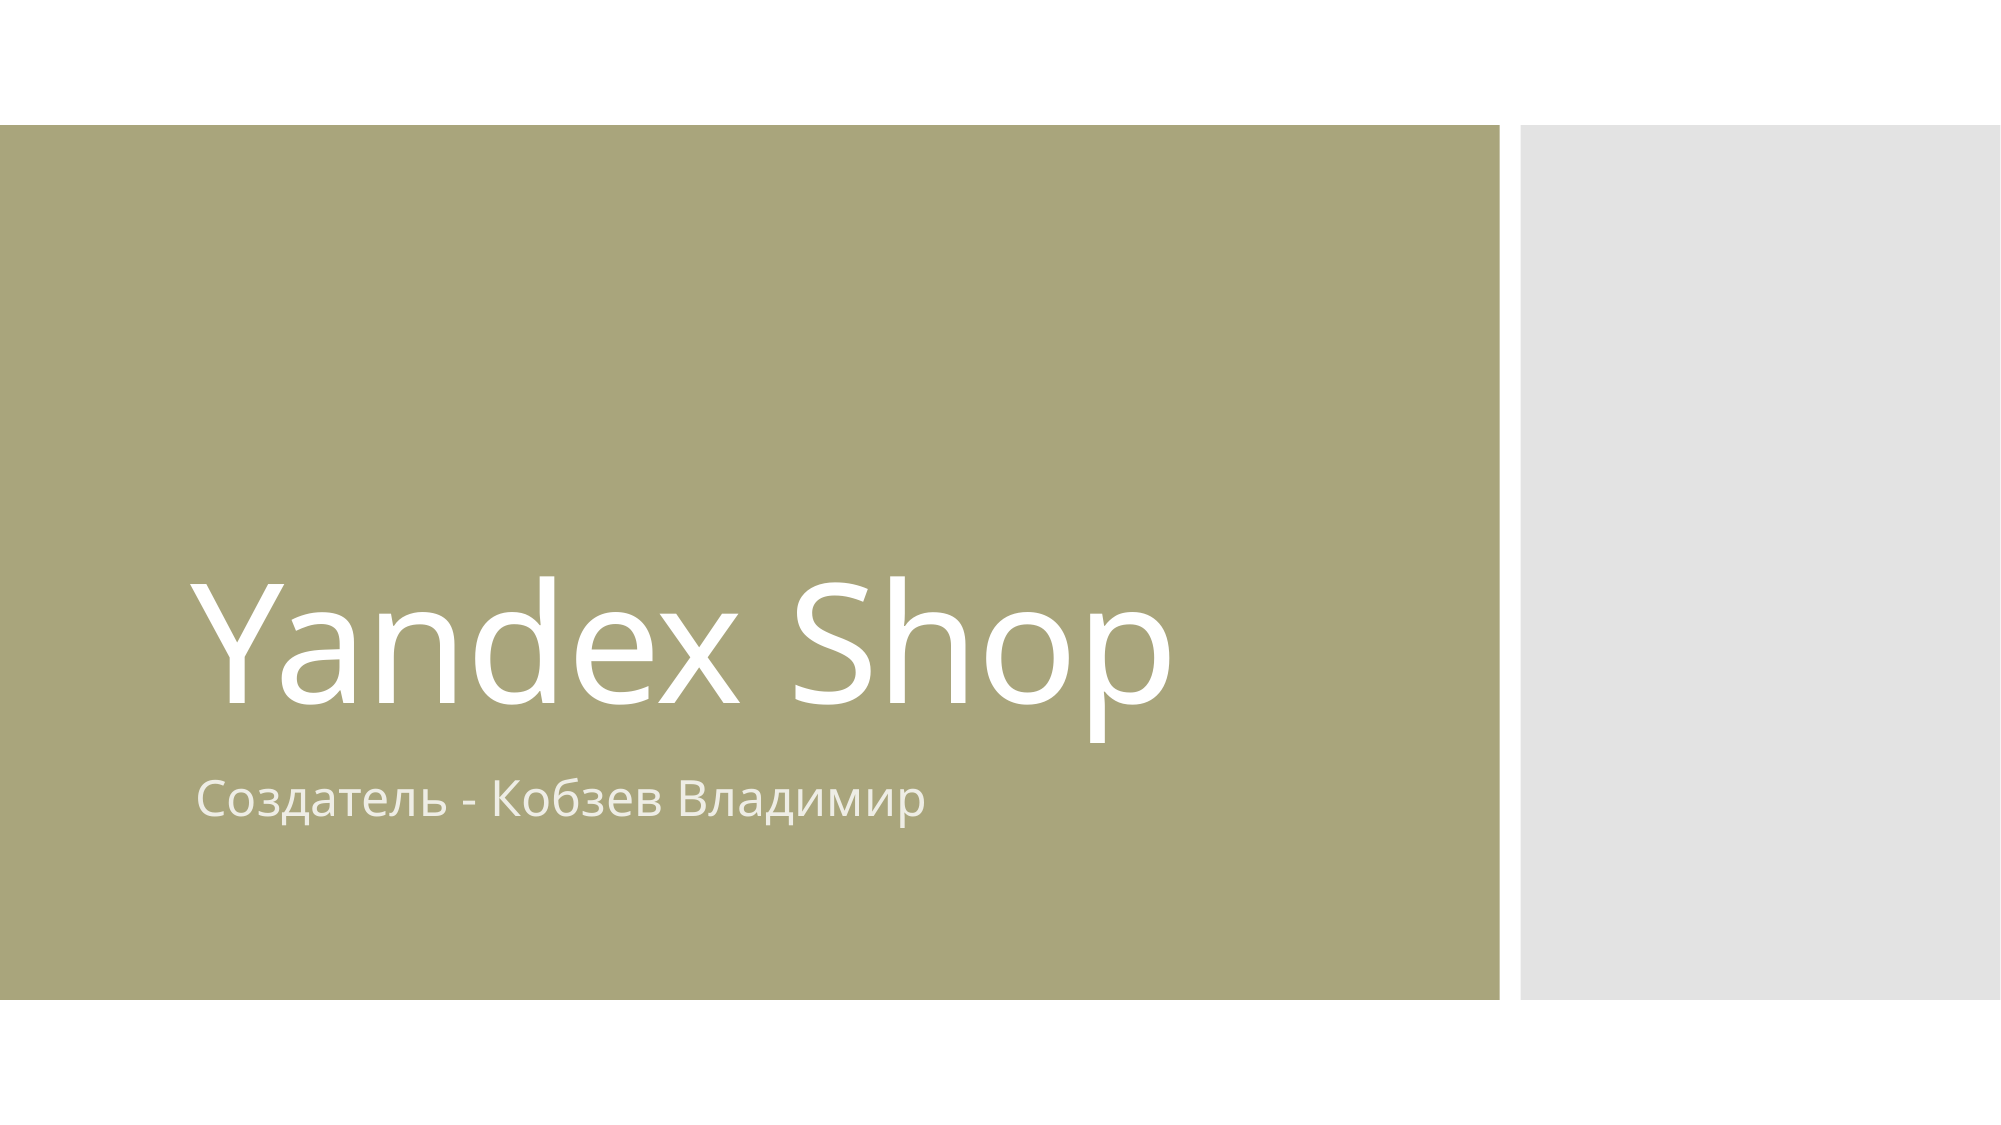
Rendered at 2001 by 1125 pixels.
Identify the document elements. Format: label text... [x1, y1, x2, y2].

title Yandex Shop [175, 213, 1376, 747]
subtitle Создатель - Кобзев Владимир [180, 766, 1381, 917]
